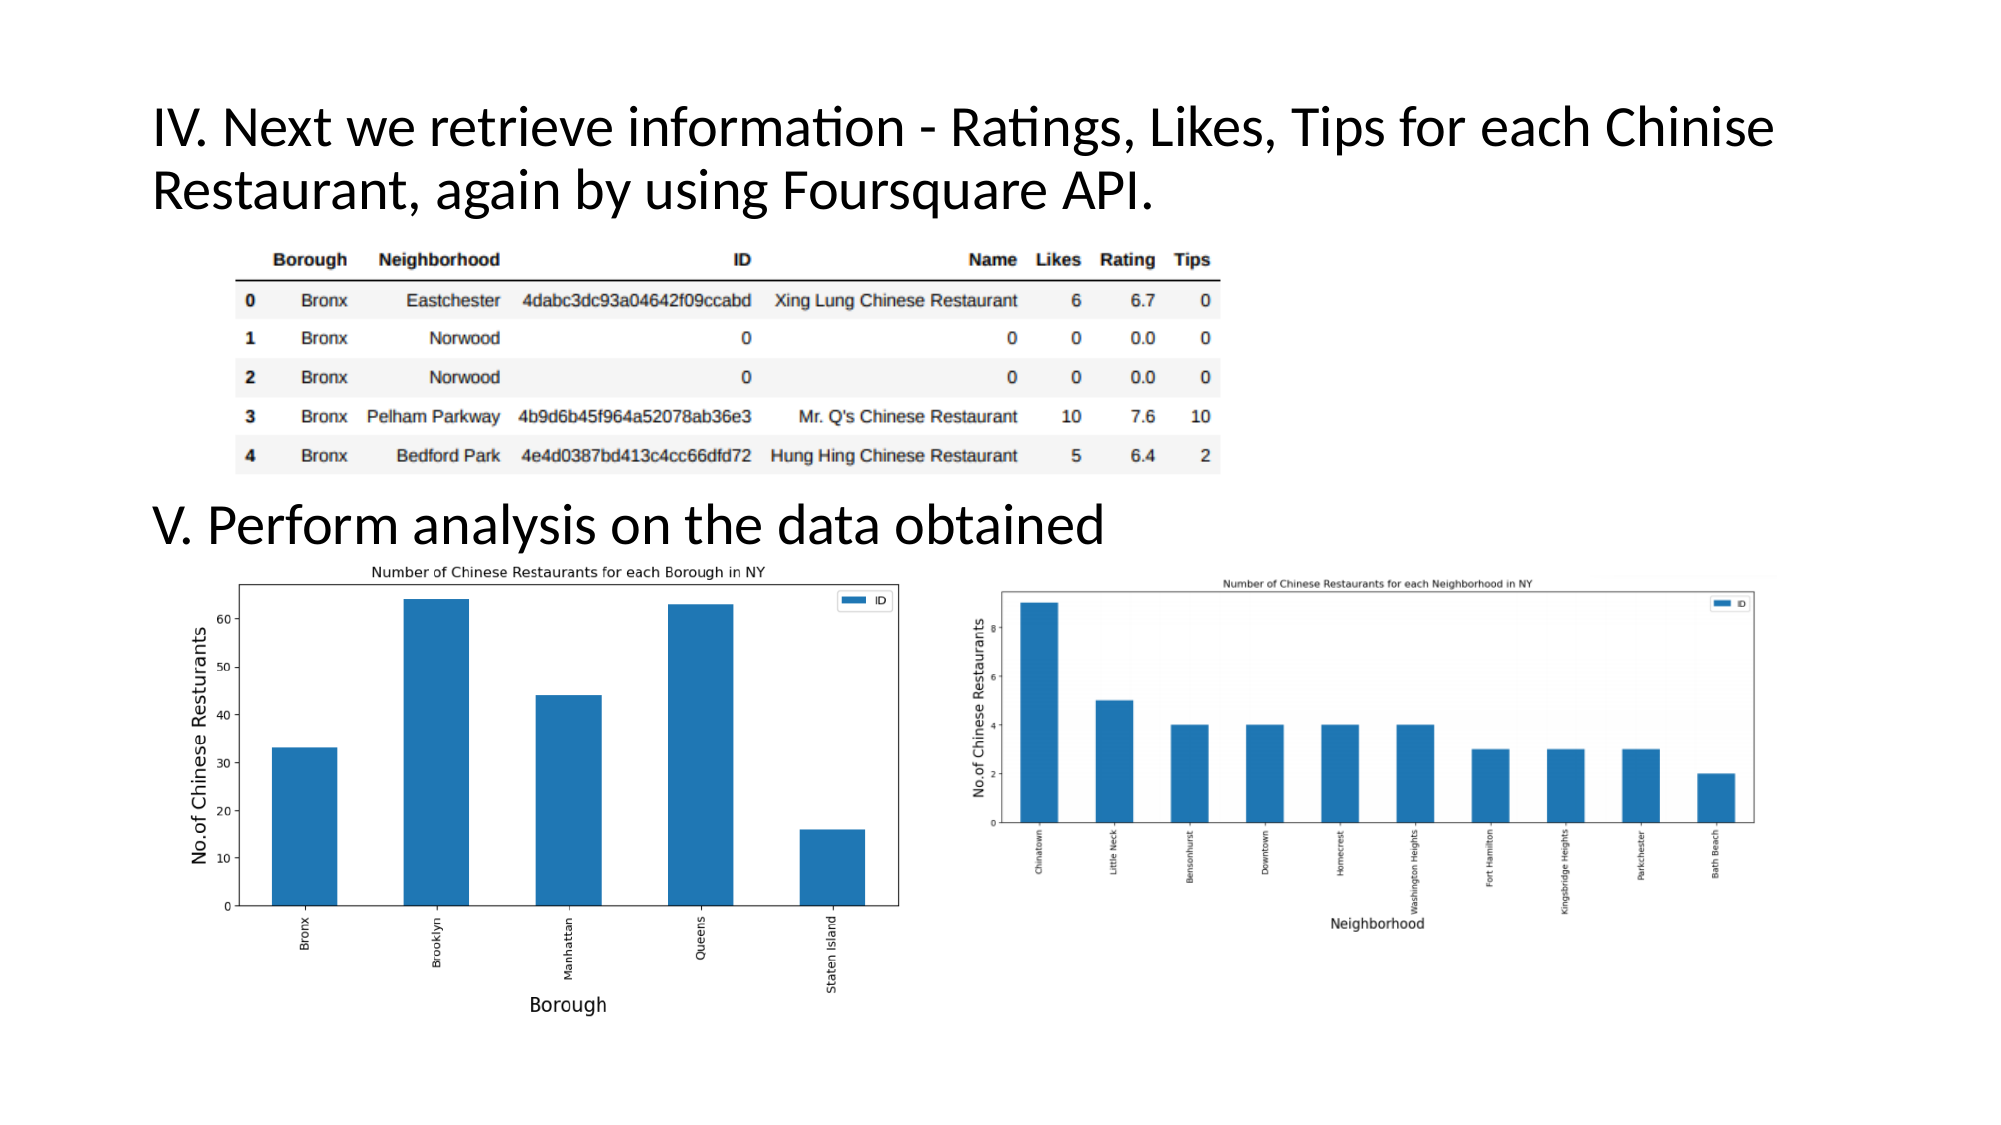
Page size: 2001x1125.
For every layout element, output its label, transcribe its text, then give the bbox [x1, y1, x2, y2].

picture [163, 562, 909, 1033]
list IV. Next we retrieve information - Ratings, Likes, Tips for each Chinise Restaurant, again by using Foursquare API. V. Perform analysis on the data obtained [137, 88, 1863, 1014]
picture [231, 233, 1338, 487]
picture [965, 575, 1777, 934]
